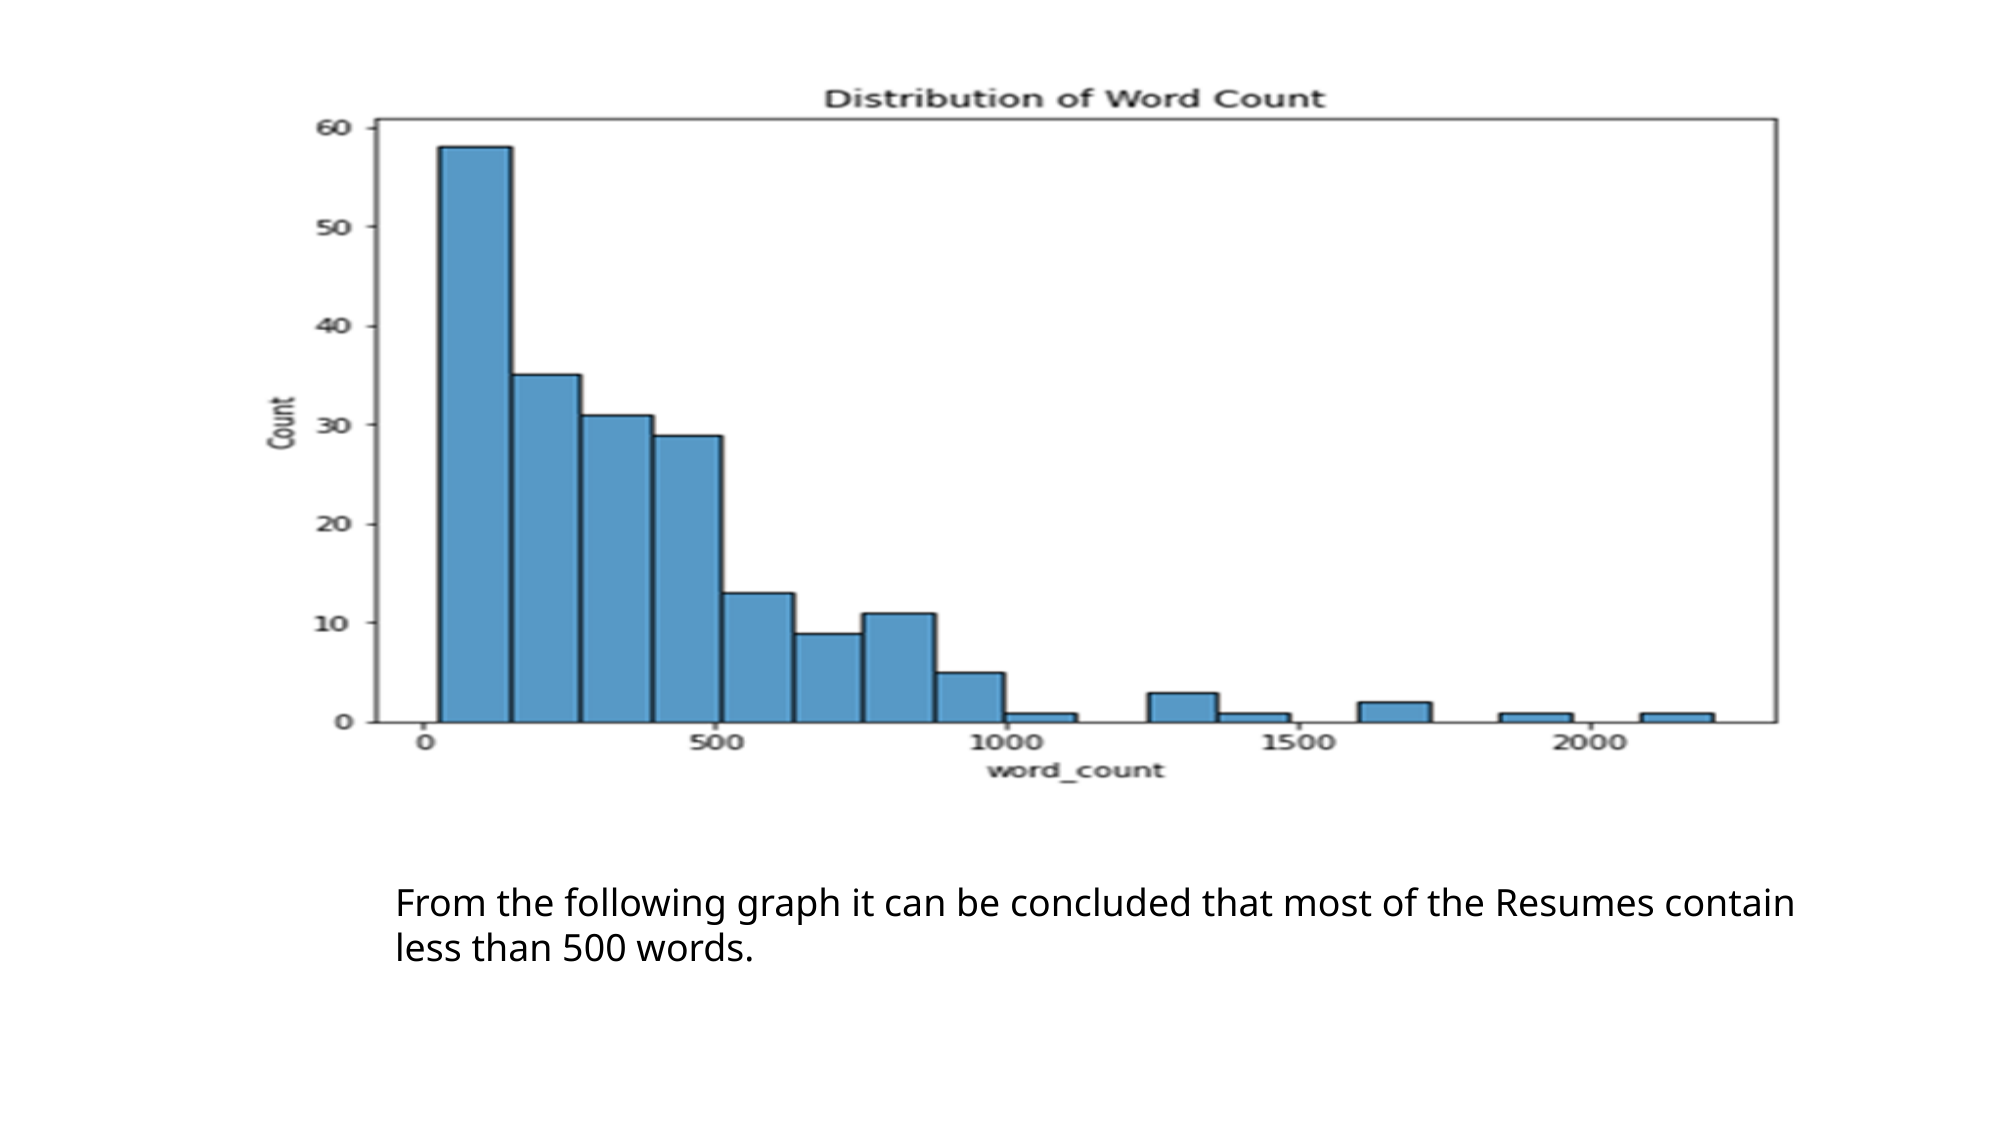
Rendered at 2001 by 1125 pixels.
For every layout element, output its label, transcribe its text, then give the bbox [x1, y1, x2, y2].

picture [258, 80, 1807, 792]
text_box From the following graph it can be concluded that most of the Resumes contain less than 500 words. [380, 871, 1854, 976]
